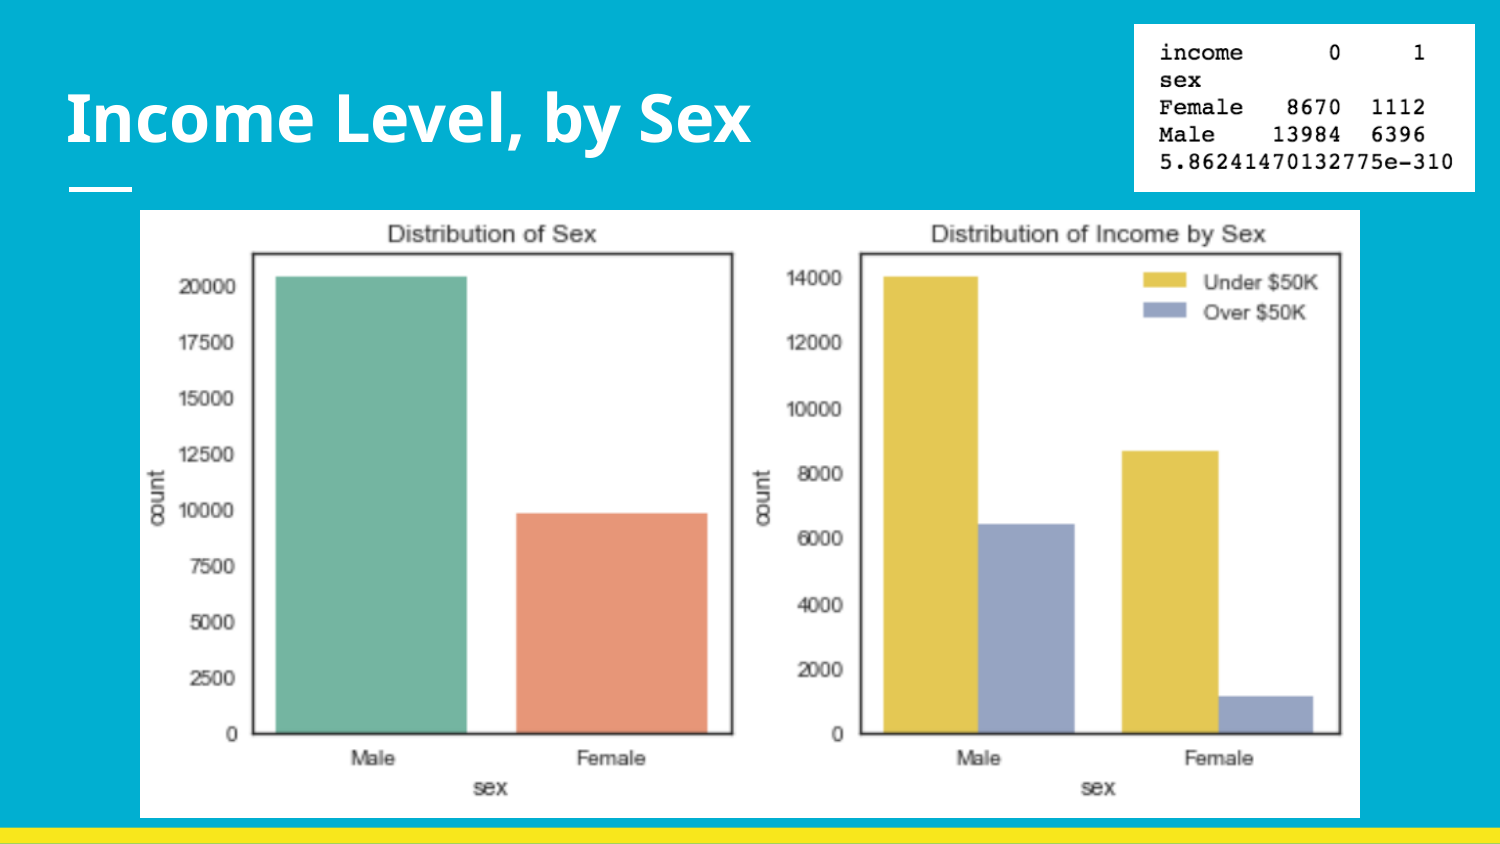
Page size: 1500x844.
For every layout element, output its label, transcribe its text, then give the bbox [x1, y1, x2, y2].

picture [1134, 24, 1476, 193]
title Income Level, by Sex [51, 61, 1129, 167]
picture [139, 210, 1361, 818]
